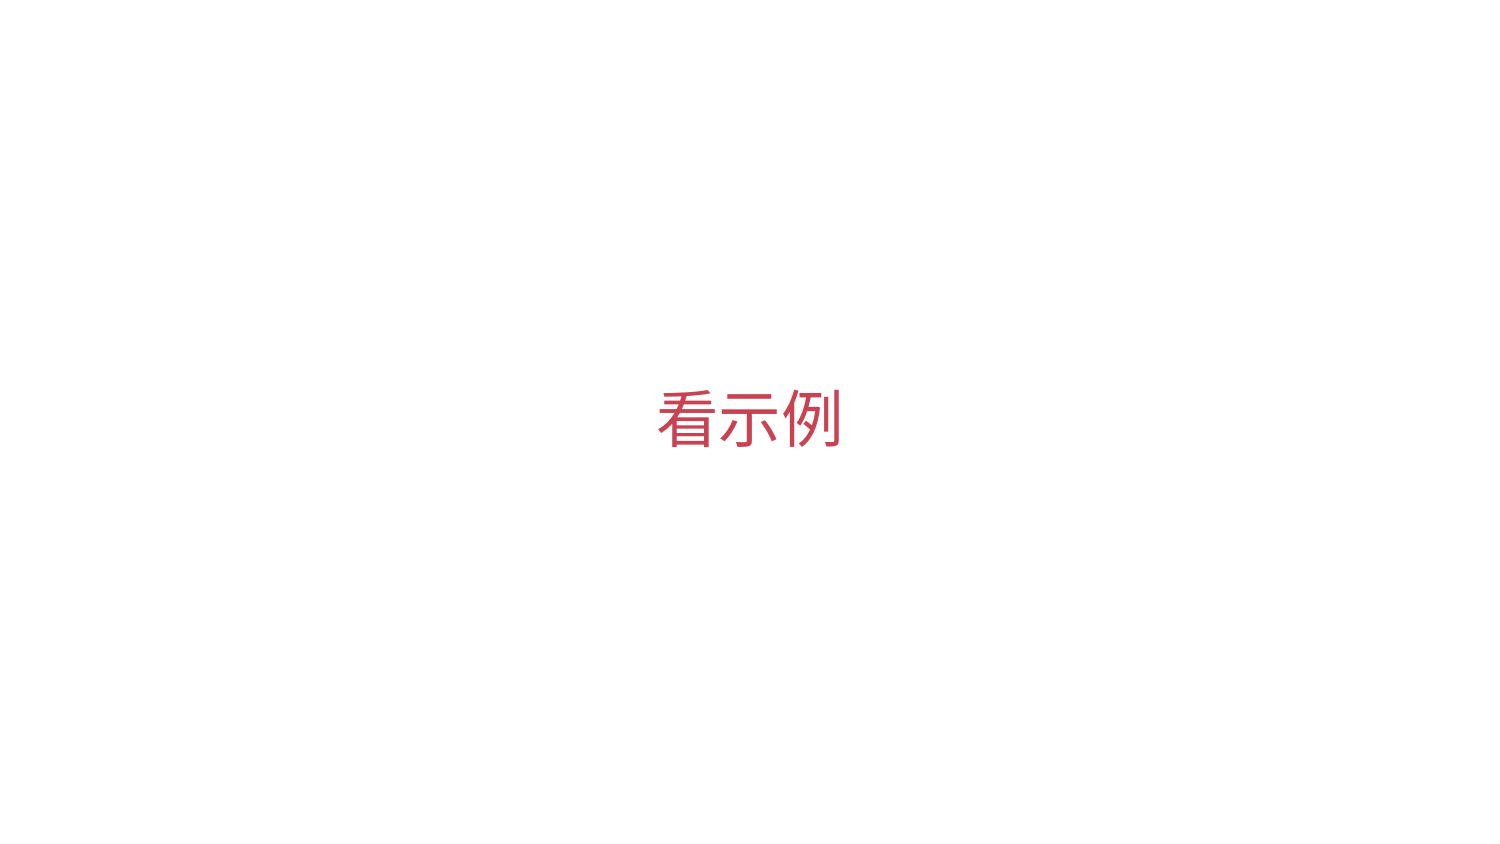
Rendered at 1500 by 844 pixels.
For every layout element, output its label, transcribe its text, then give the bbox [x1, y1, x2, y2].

text_box 看示例 [656, 380, 844, 456]
